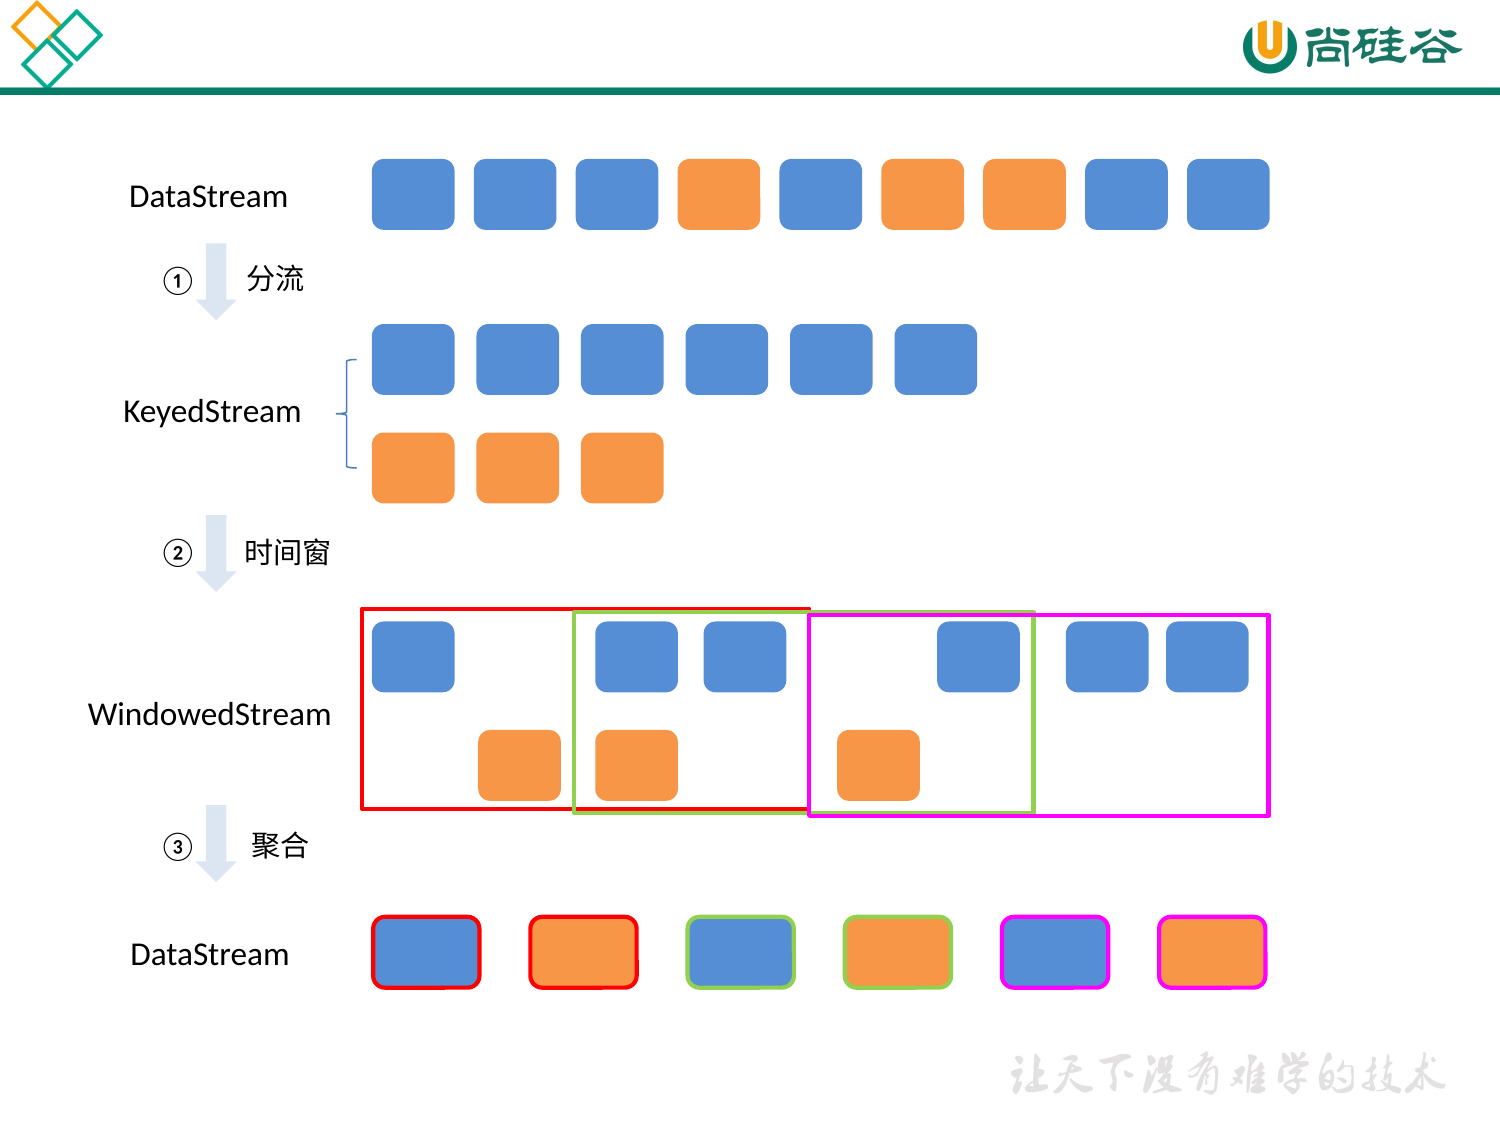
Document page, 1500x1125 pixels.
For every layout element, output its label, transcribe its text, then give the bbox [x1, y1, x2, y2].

text_box [369, 430, 457, 506]
text_box ① [143, 254, 219, 304]
text_box [335, 358, 357, 469]
text_box 时间窗 [229, 526, 358, 577]
text_box [685, 914, 796, 990]
text_box [360, 607, 811, 811]
text_box [683, 321, 771, 397]
text_box [981, 156, 1068, 232]
text_box [474, 430, 562, 506]
text_box [879, 156, 967, 232]
text_box [999, 914, 1111, 990]
text_box KeyedStream [108, 381, 322, 437]
text_box [573, 156, 661, 232]
text_box [528, 914, 639, 990]
text_box DataStream [114, 166, 316, 222]
text_box [196, 241, 237, 323]
text_box [369, 321, 457, 397]
text_box [578, 430, 666, 506]
text_box DataStream [115, 924, 317, 980]
text_box [578, 321, 666, 397]
text_box [787, 321, 875, 397]
text_box [371, 914, 482, 990]
text_box 聚合 [236, 819, 352, 870]
text_box ③ [143, 819, 219, 870]
text_box [842, 914, 954, 990]
text_box [807, 613, 1271, 818]
text_box [777, 156, 865, 232]
text_box [675, 156, 763, 232]
text_box [892, 321, 980, 397]
text_box [197, 513, 235, 595]
text_box [1083, 156, 1170, 232]
text_box ② [143, 525, 219, 576]
text_box [471, 156, 559, 232]
text_box [369, 156, 457, 232]
text_box [474, 321, 562, 397]
text_box WindowedStream [73, 684, 357, 740]
text_box [572, 610, 1036, 815]
text_box [1184, 156, 1272, 232]
picture [0, 0, 1500, 1125]
text_box 分流 [231, 253, 346, 303]
text_box [201, 803, 236, 885]
text_box [1157, 914, 1268, 990]
